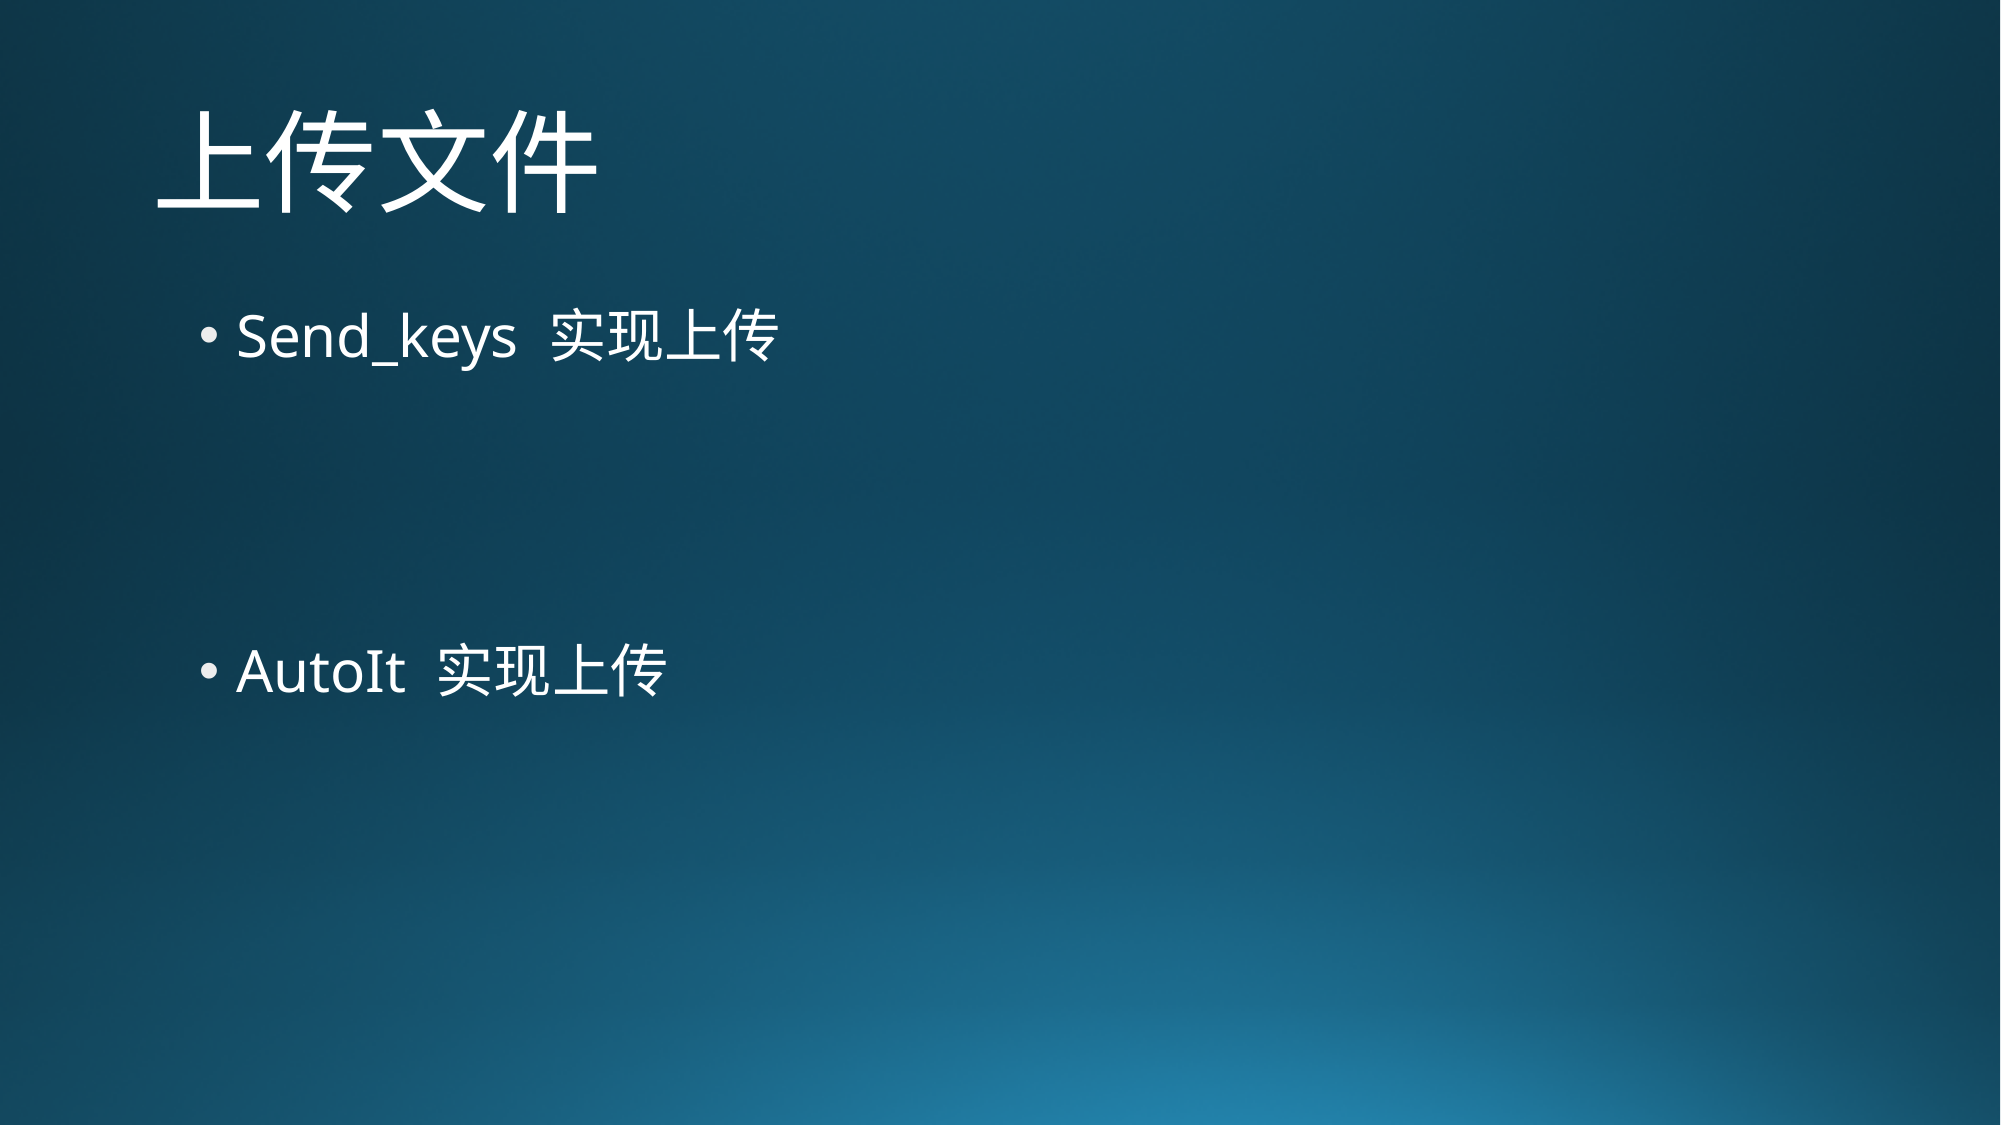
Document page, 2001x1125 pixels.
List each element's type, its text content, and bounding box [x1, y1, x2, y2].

list Send_keys 实现上传 AutoIt 实现上传 [183, 299, 1863, 1014]
title 上传文件 [137, 59, 1863, 278]
picture [0, 0, 2001, 1125]
